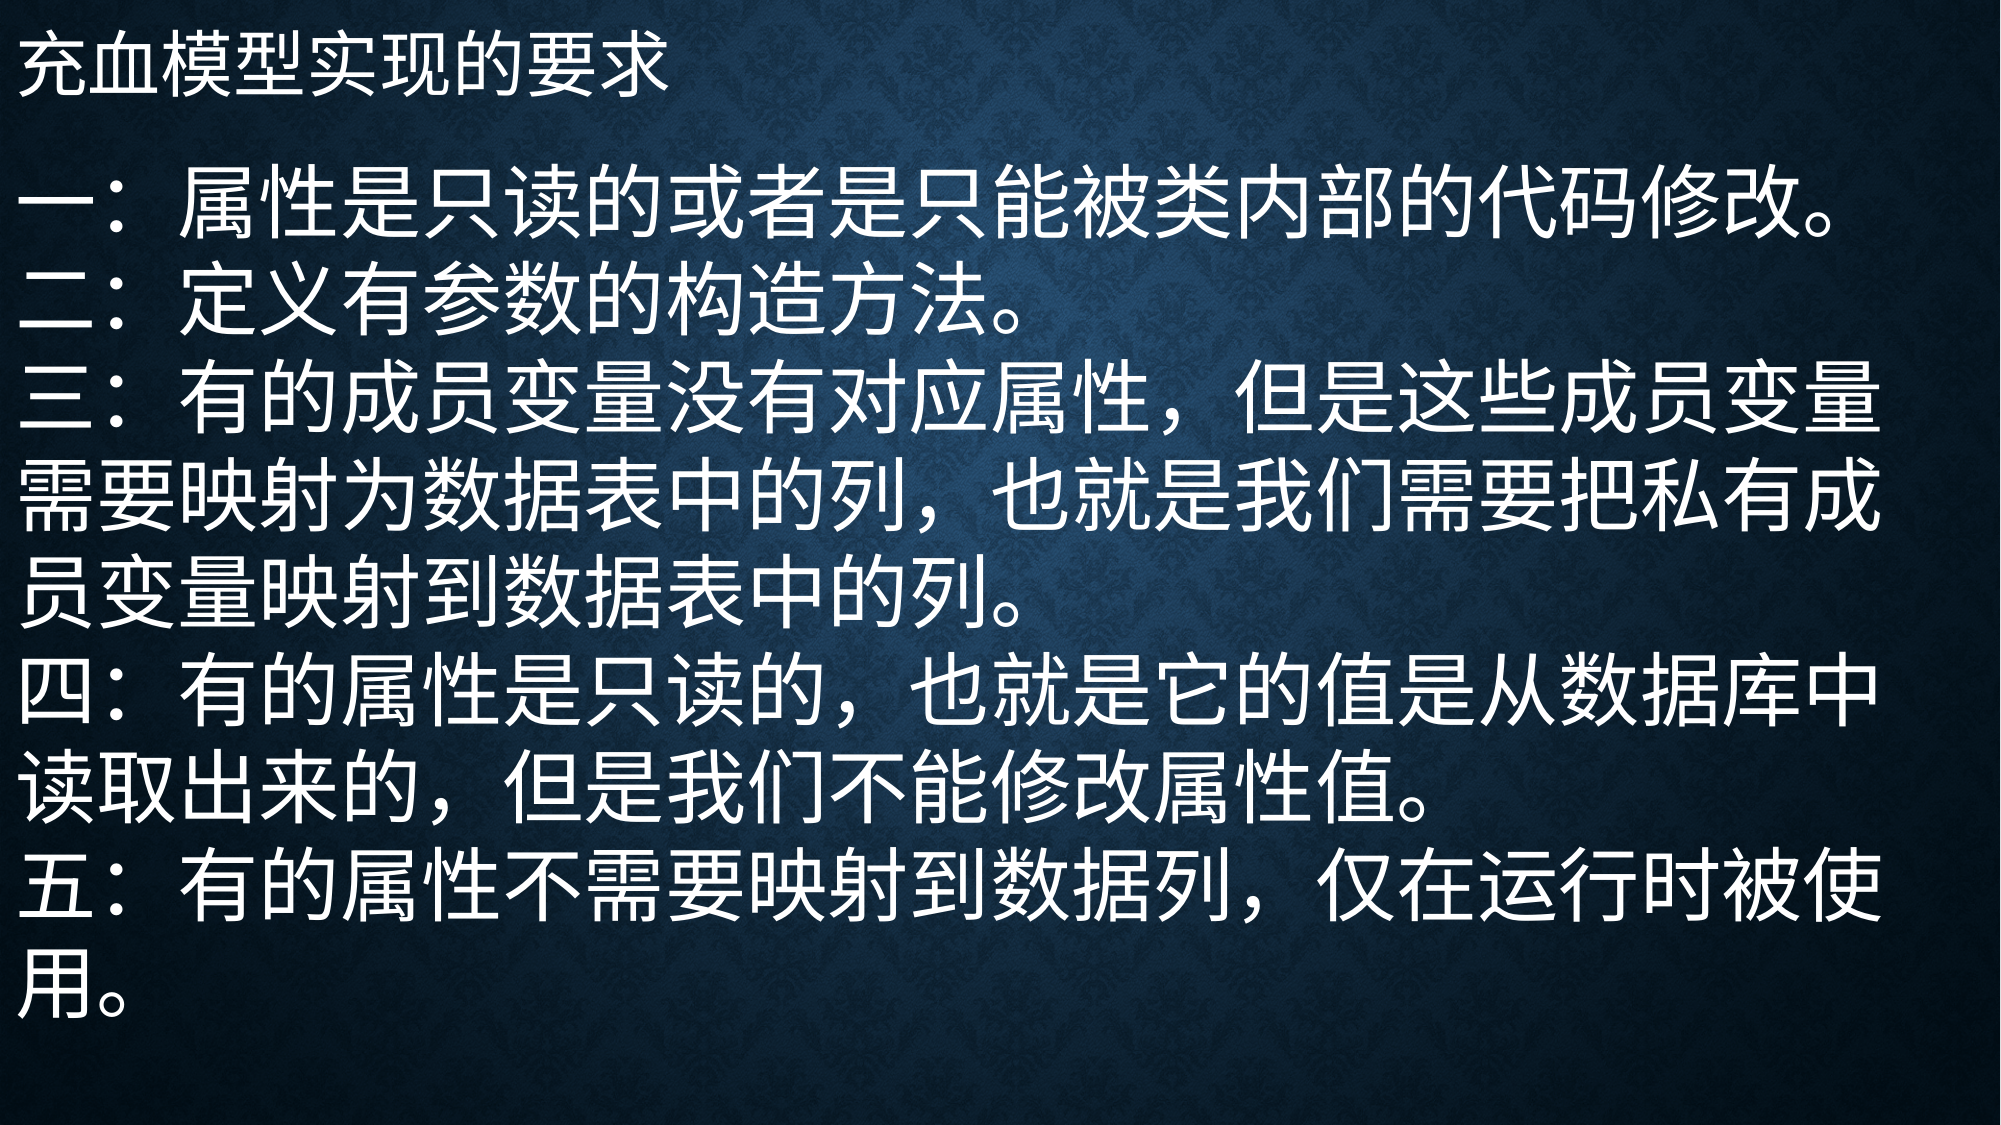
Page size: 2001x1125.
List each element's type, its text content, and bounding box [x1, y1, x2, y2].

text_box 一：属性是只读的或者是只能被类内部的代码修改。 二：定义有参数的构造方法。 三：有的成员变量没有对应属性，但是这些成员变量需要映射为数据表中的列，也就是我们需要把私有成员变量映射到数据表中的列。 四：有的属性是只读的，也就是它的值是从数据库中读取出来的，但是我们不能修改属性值。 五：有的属性不需要映射到数据列，仅在运行时被使用。 [0, 143, 1959, 1115]
list 充血模型实现的要求 [0, 10, 1959, 122]
